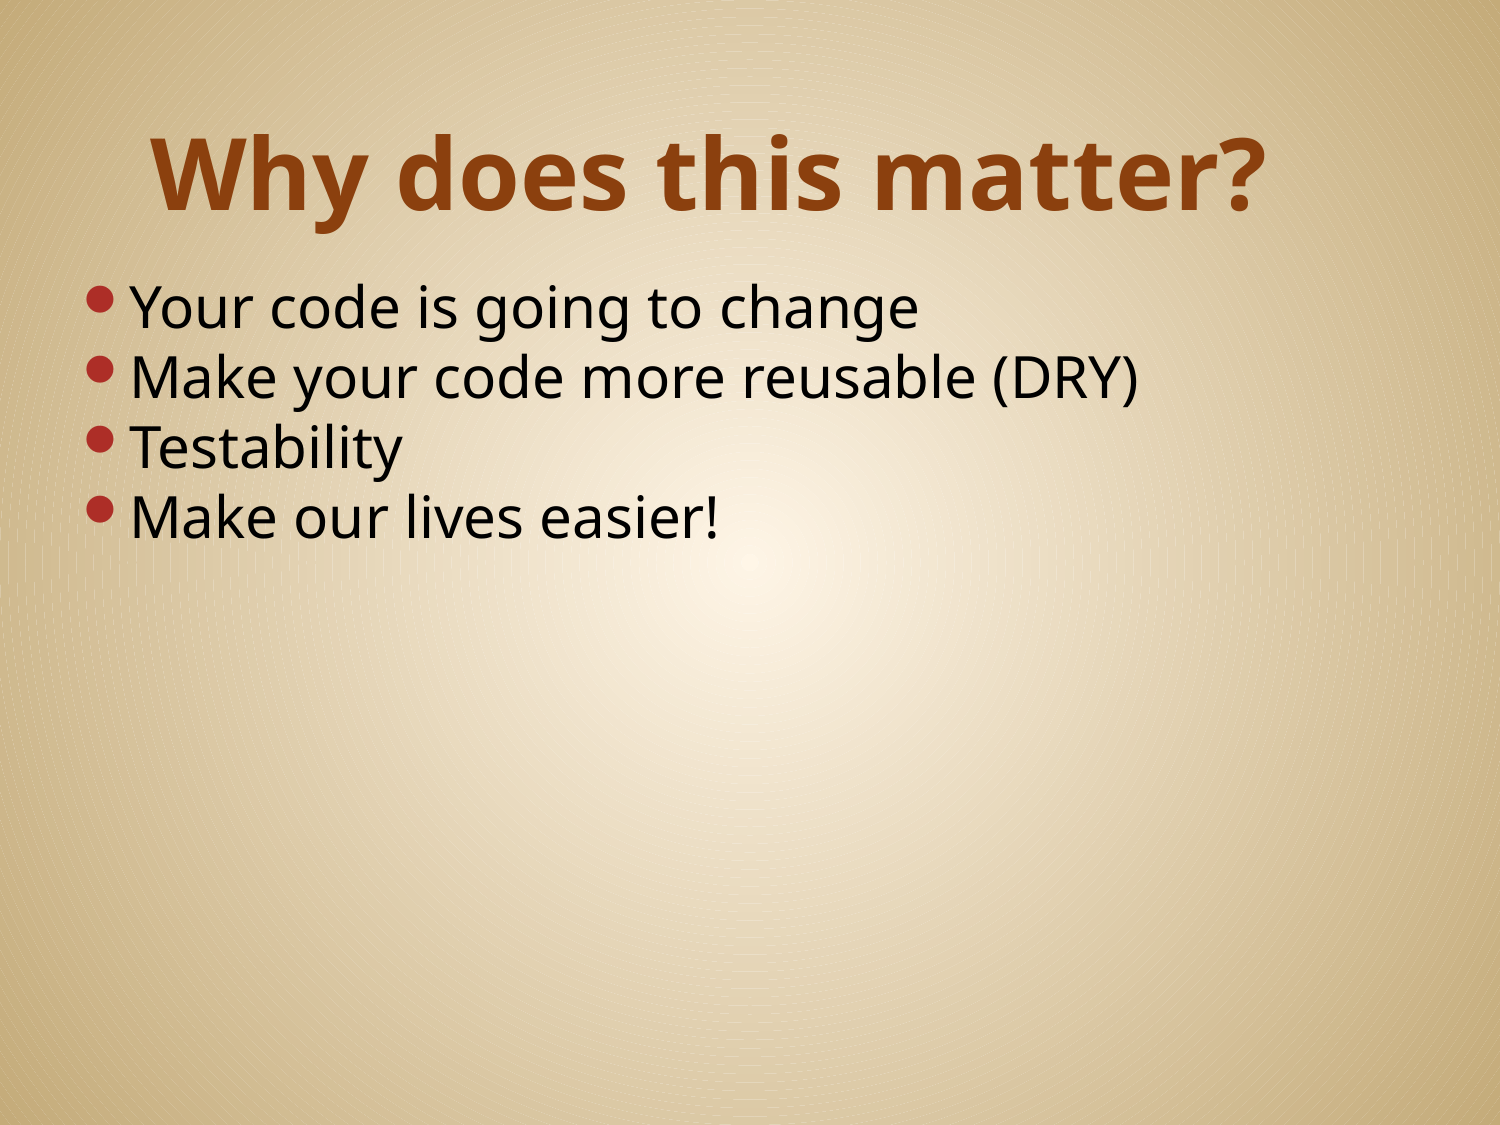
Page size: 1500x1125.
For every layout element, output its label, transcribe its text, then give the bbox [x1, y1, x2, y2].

title Why does this matter? [75, 50, 1425, 238]
list Your code is going to change Make your code more reusable (DRY) Testability Make our lives easier! [75, 262, 1425, 1005]
